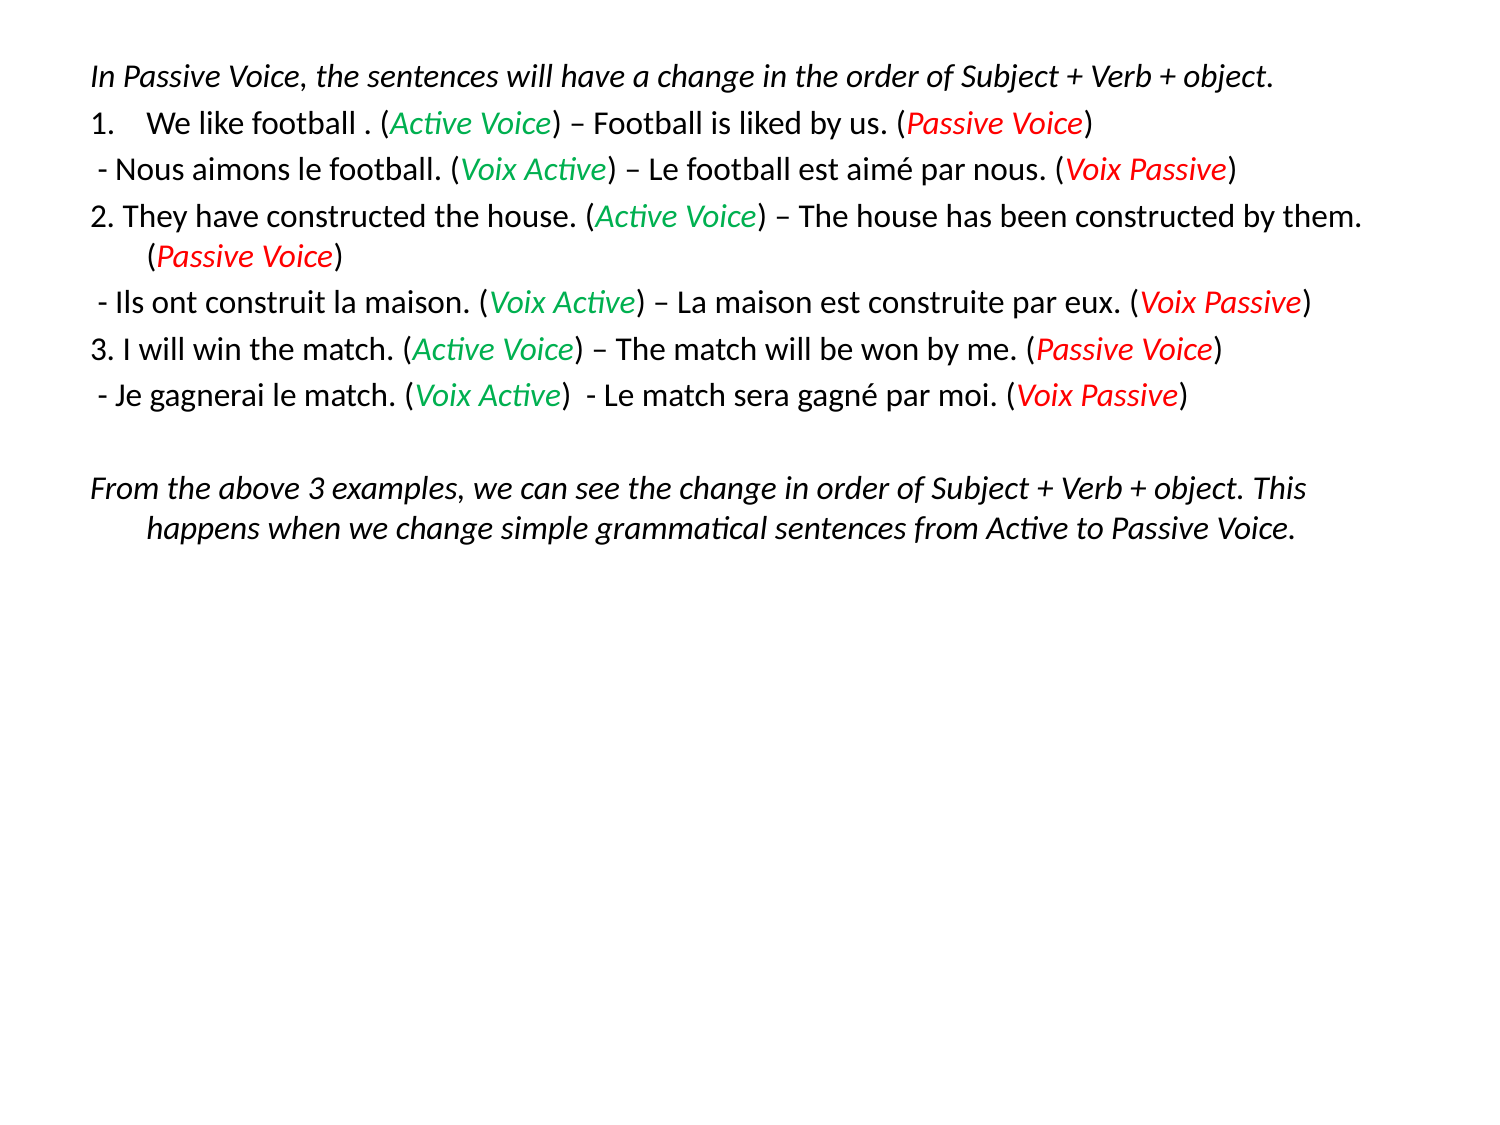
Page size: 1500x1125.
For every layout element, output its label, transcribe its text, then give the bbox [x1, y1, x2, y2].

list In Passive Voice, the sentences will have a change in the order of Subject + Verb + object. We like football . (Active Voice) – Football is liked by us. (Passive Voice) - Nous aimons le football. (Voix Active) – Le football est aimé par nous. (Voix Passive) 2. They have constructed the house. (Active Voice) – The house has been constructed by them. (Passive Voice) - Ils ont construit la maison. (Voix Active) – La maison est construite par eux. (Voix Passive) 3. I will win the match. (Active Voice) – The match will be won by me. (Passive Voice) - Je gagnerai le match. (Voix Active) - Le match sera gagné par moi. (Voix Passive) From the above 3 examples, we can see the change in order of Subject + Verb + object. This happens when we change simple grammatical sentences from Active to Passive Voice. [75, 46, 1425, 1043]
